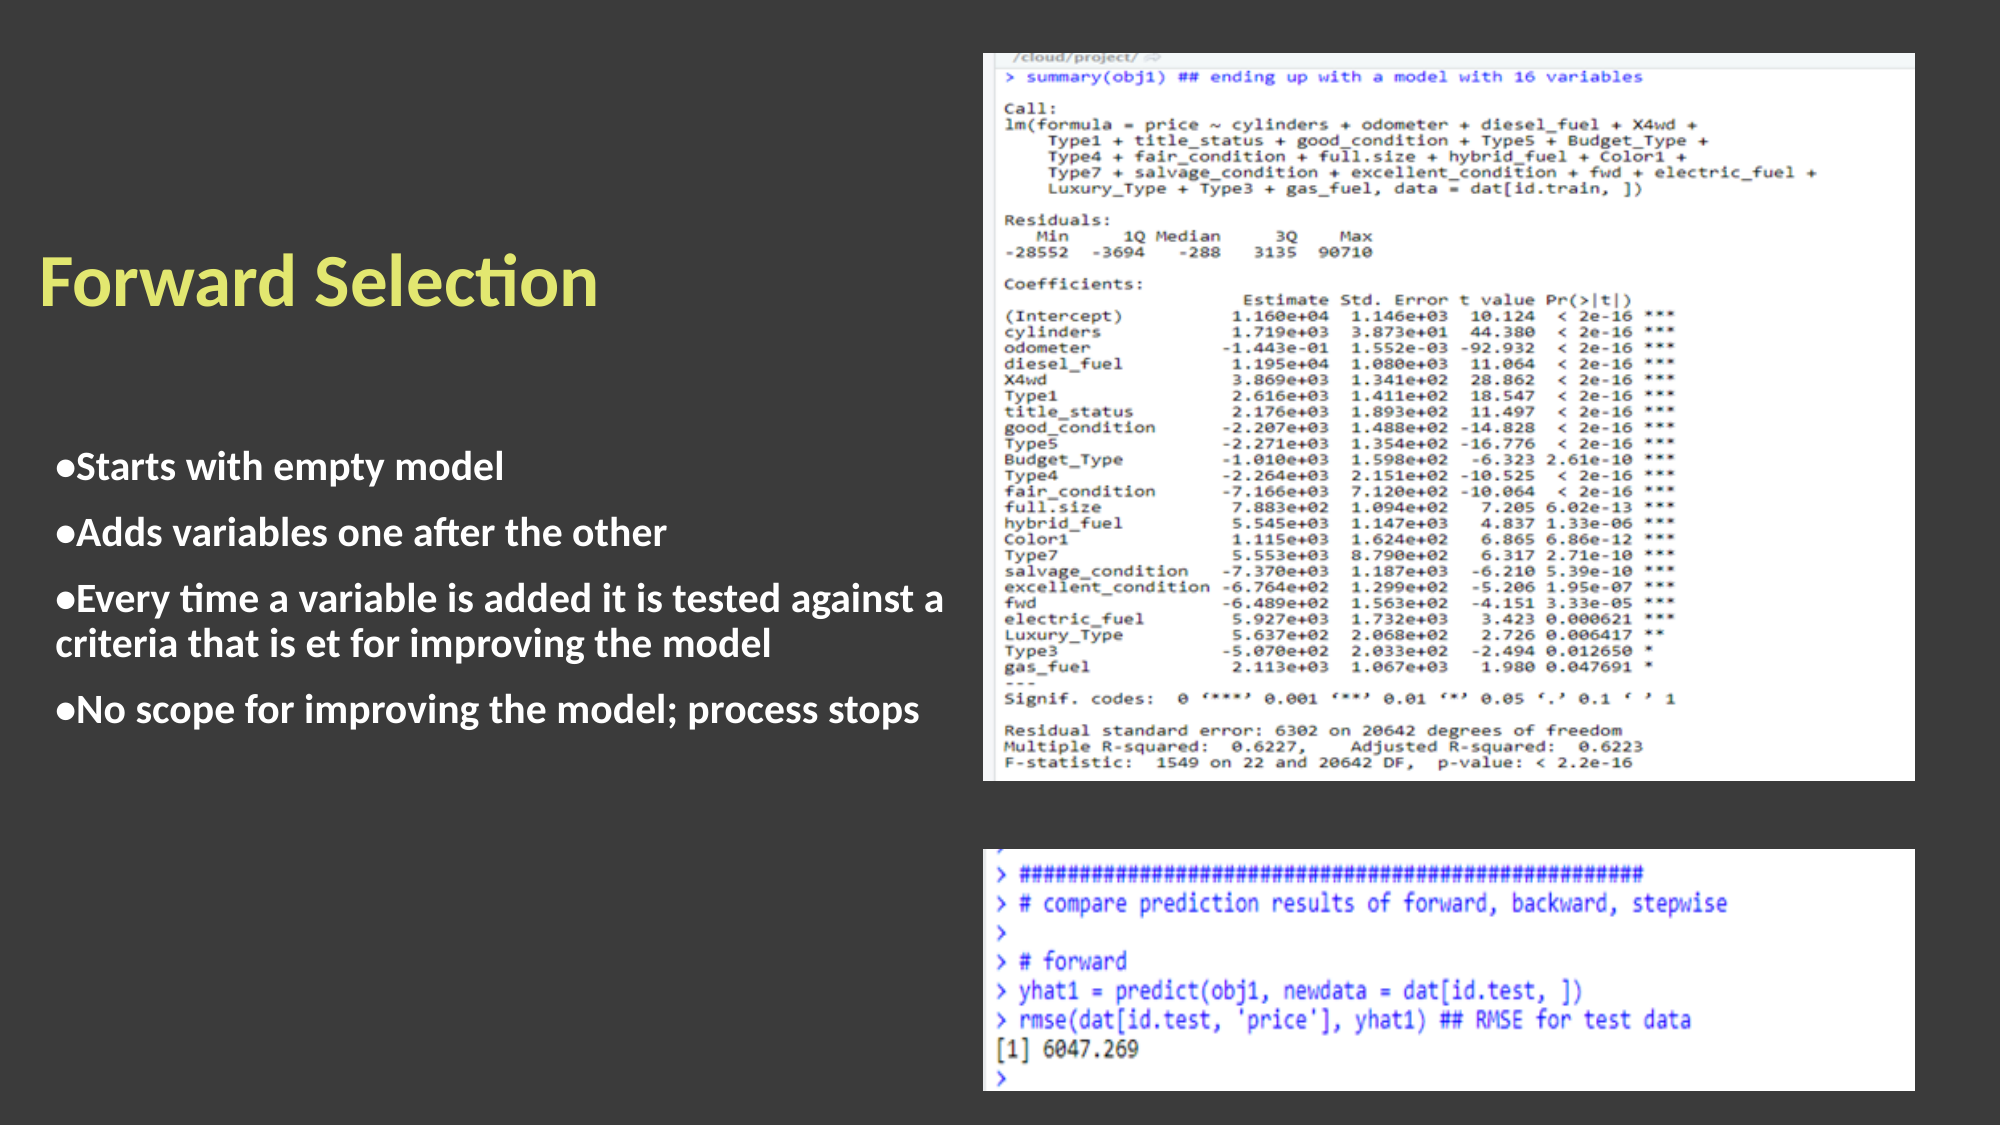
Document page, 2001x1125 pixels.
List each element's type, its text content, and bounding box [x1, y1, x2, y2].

text_box •Starts with empty model •Adds variables one after the other •Every time a variable is added it is tested against a criteria that is et for improving the model •No scope for improving the model; process stops [40, 437, 1041, 846]
picture [983, 849, 1915, 1091]
picture [983, 52, 1915, 781]
text_box Forward Selection [24, 223, 641, 329]
